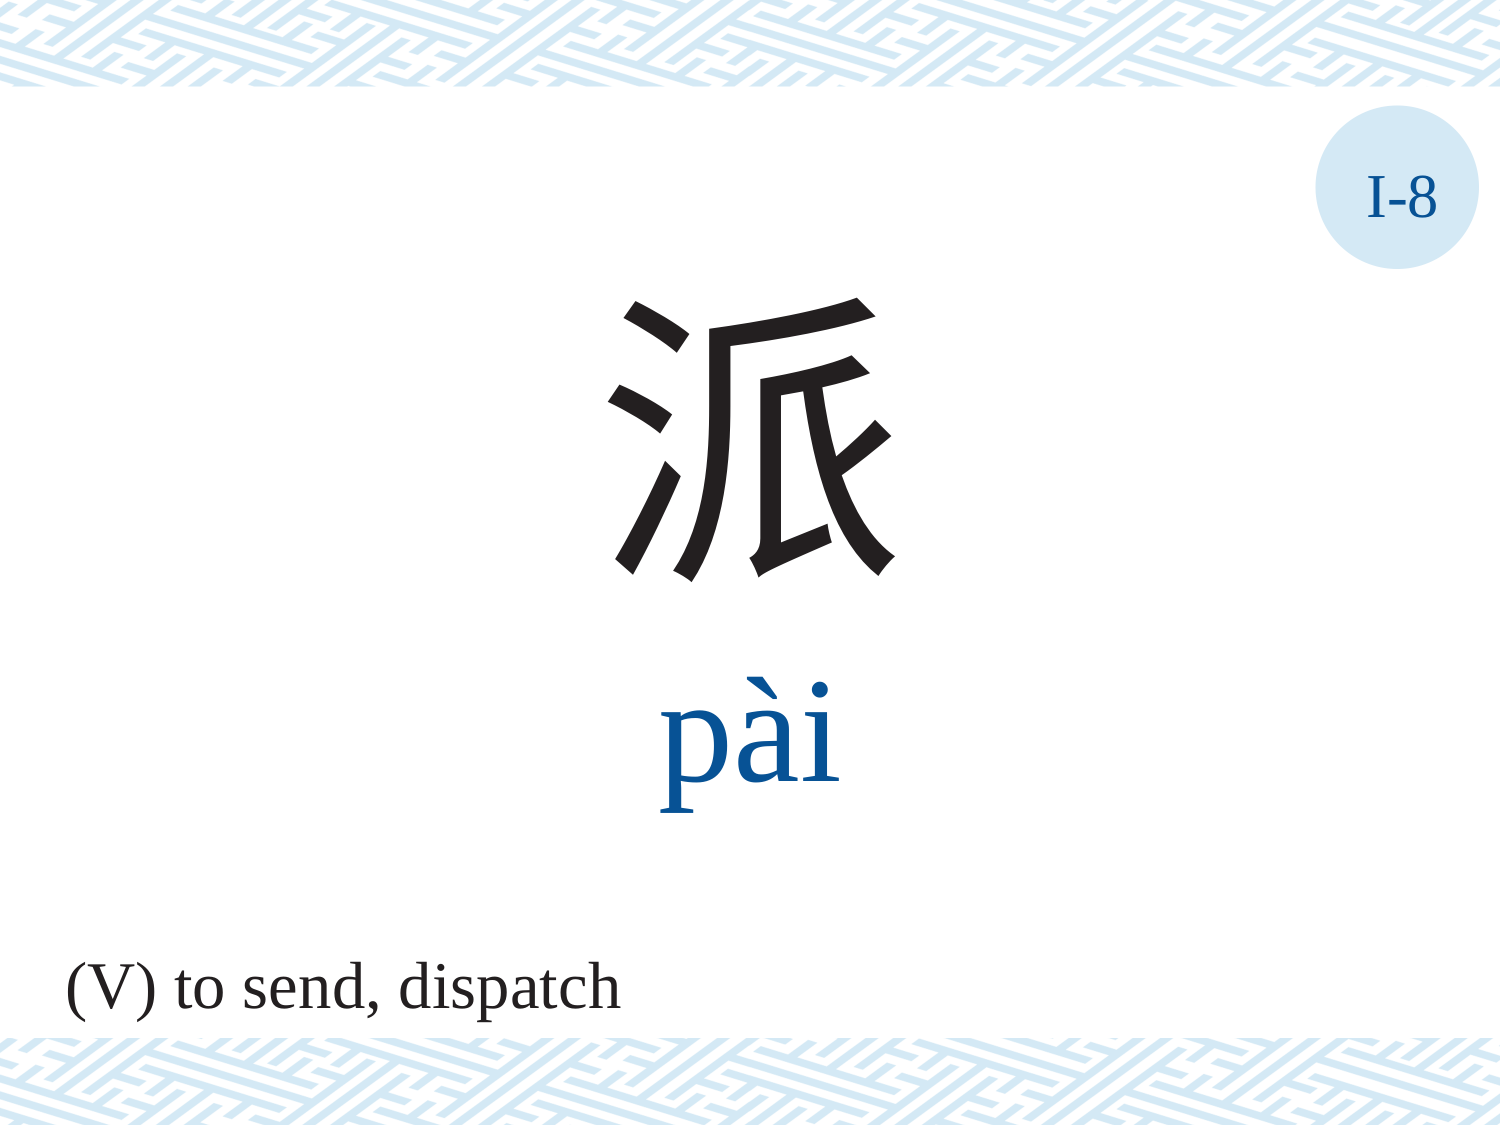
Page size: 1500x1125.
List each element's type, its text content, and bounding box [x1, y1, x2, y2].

text_box I-8 派 pài [593, 154, 1441, 812]
picture [0, 0, 1500, 1125]
text_box (V) to send, dispatch [62, 942, 623, 1023]
